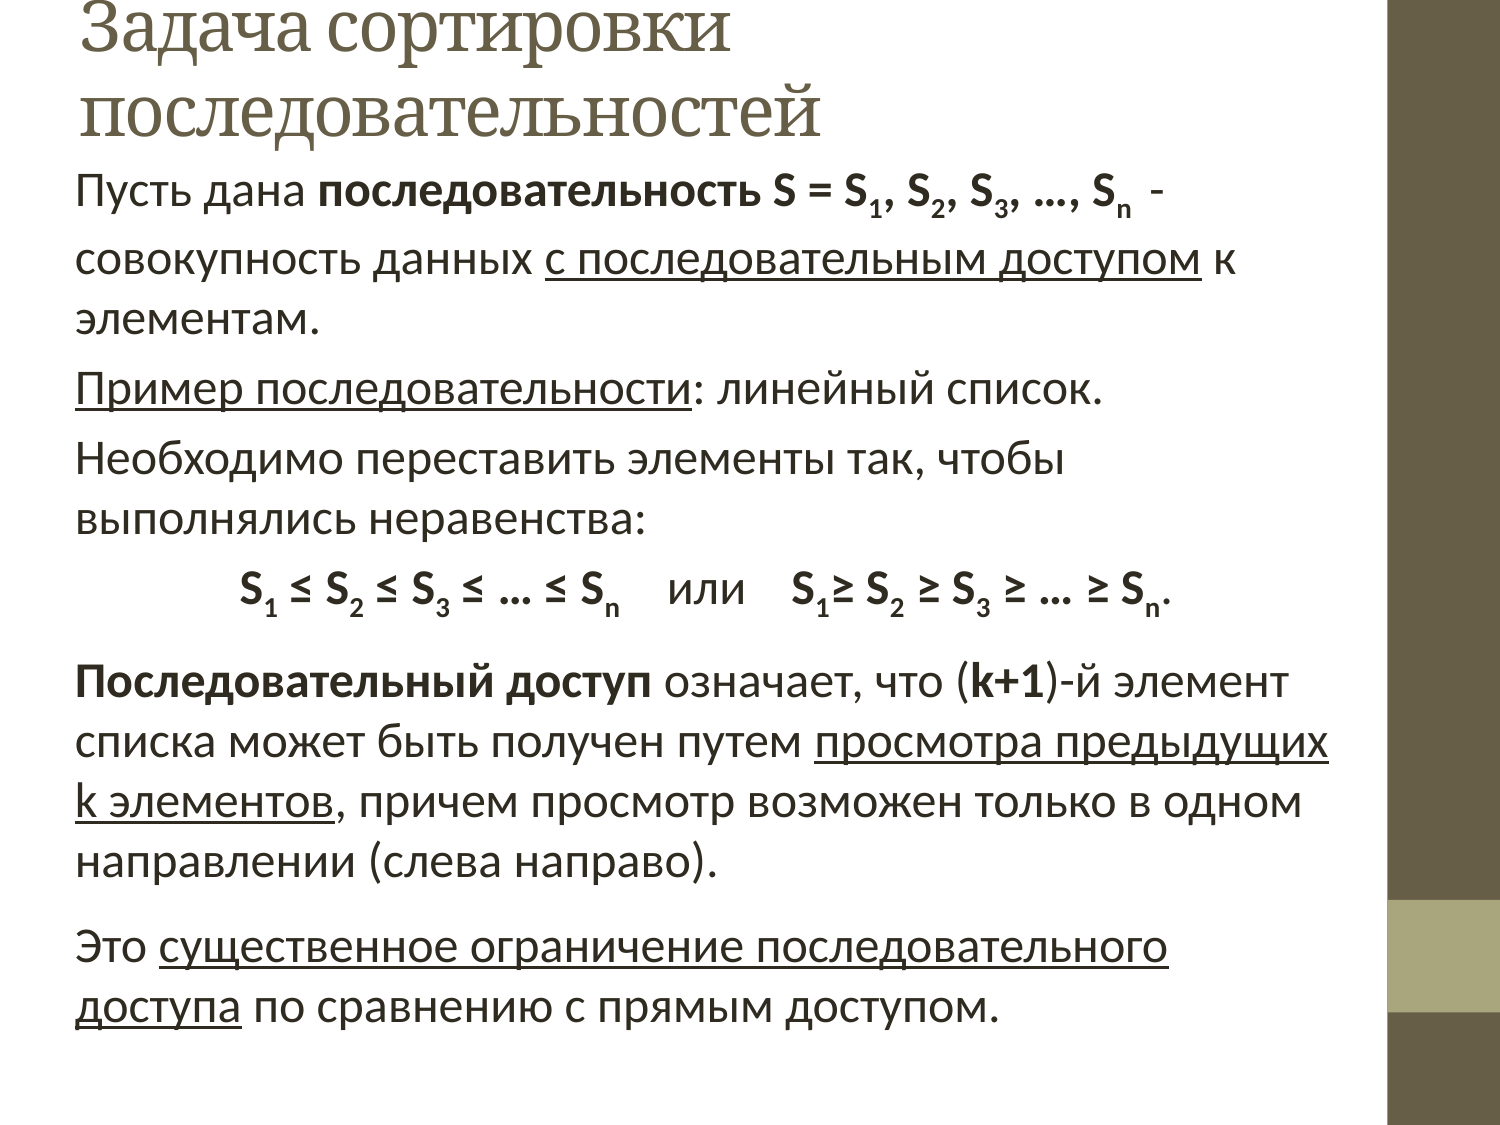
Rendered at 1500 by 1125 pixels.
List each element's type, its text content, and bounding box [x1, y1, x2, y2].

text_box Задача сортировки последовательностей [64, 0, 1424, 136]
text_box Пусть дана последовательность S = S1, S2, S3, …, Sn - совокупность данных с последовательным доступом к элементам. Пример последовательности: линейный список. Необходимо переставить элементы так, чтобы выполнялись неравенства: S1 ≤ S2 ≤ S3 ≤ … ≤ Sn или S1≥ S2 ≥ S3 ≥ … ≥ Sn. Последовательный доступ означает, что (k+1)-й элемент списка может быть получен путем просмотра предыдущих k элементов, причем просмотр возможен только в одном направлении (слева направо). Это существенное ограничение последовательного доступа по сравнению с прямым доступом. [41, 149, 1353, 1106]
